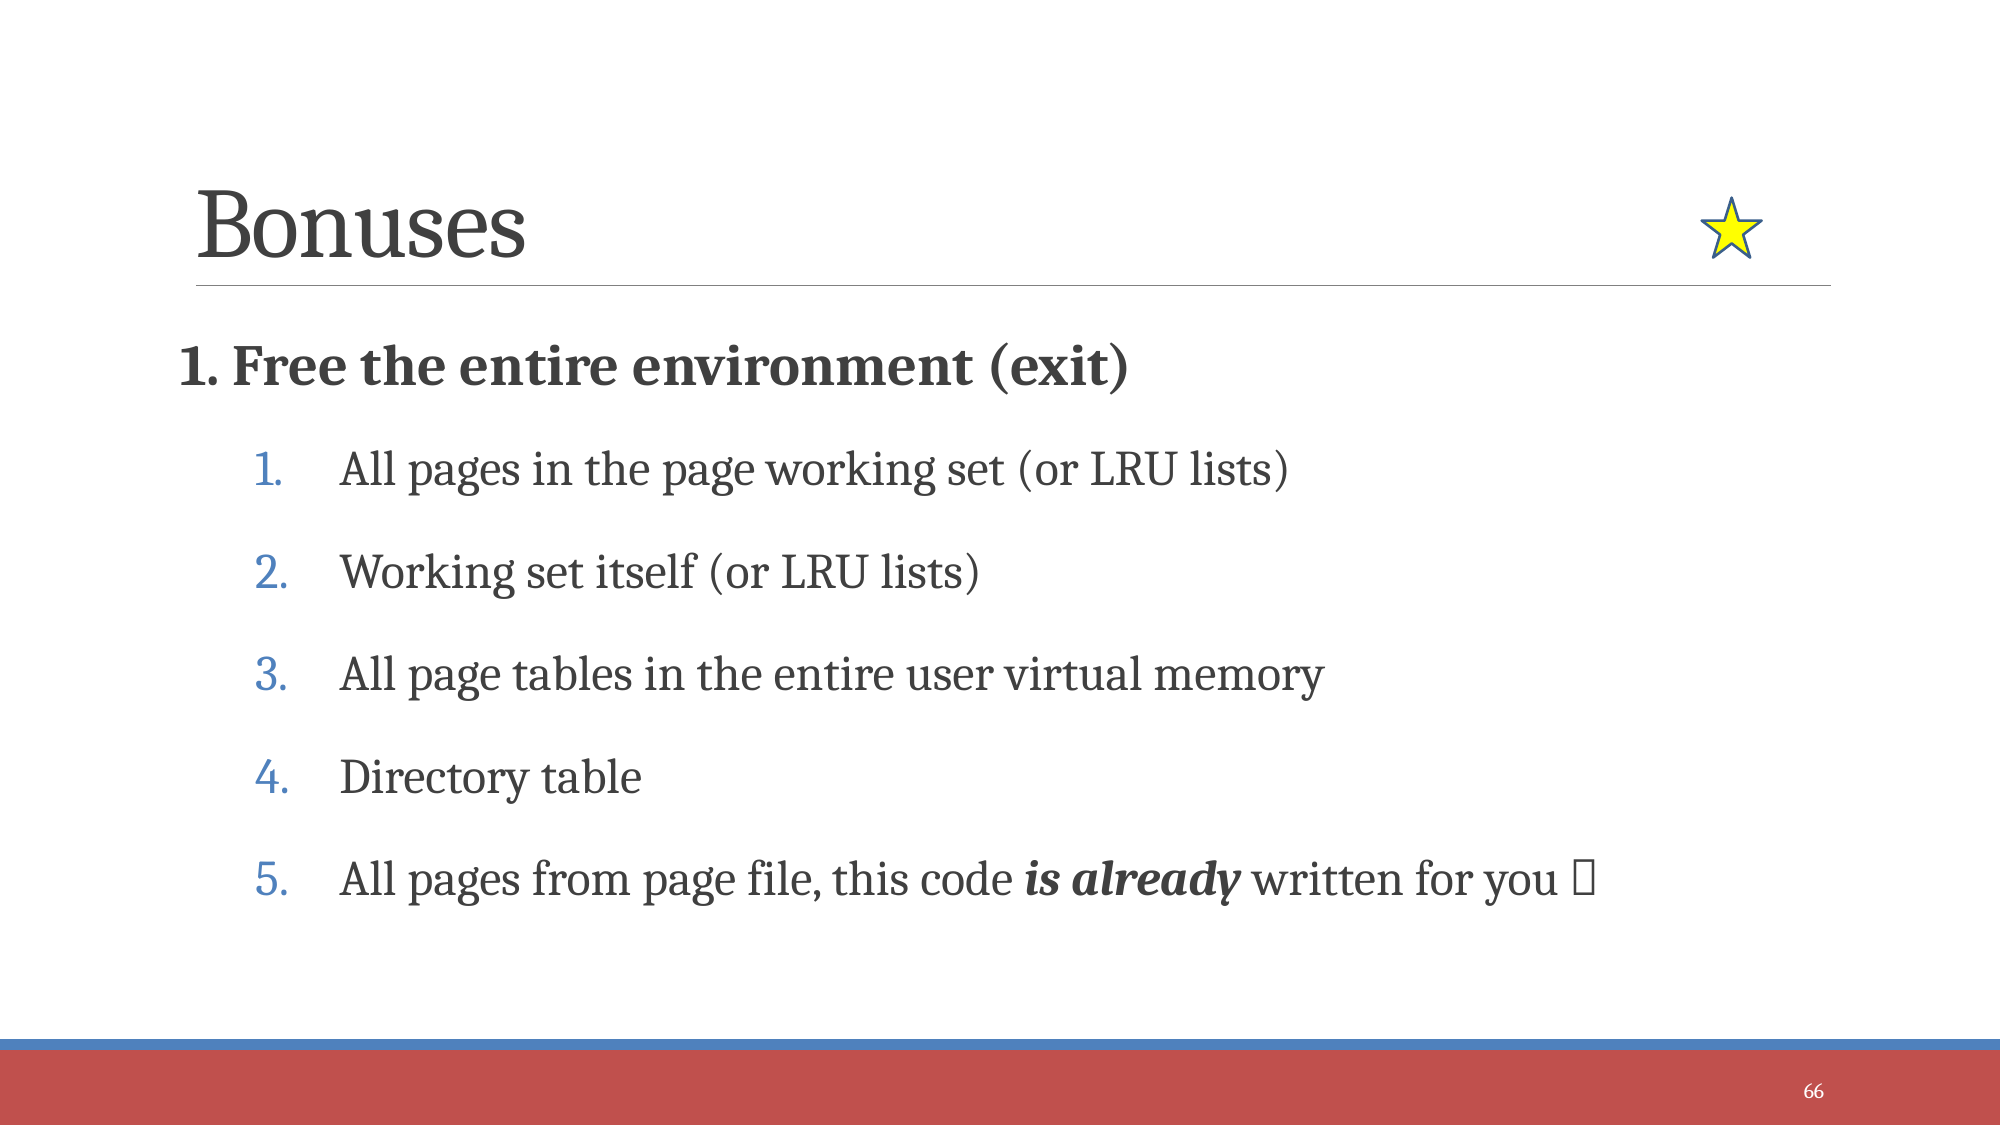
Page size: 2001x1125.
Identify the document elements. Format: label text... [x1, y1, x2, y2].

text_box [1700, 196, 1763, 259]
title Bonuses [180, 47, 1830, 285]
slide_number 66 [1624, 1059, 1840, 1120]
list 1. Free the entire environment (exit) All pages in the page working set (or LRU lists) Working set itself (or LRU lists) All page tables in the entire user virtual memory Directory table All pages from page file, this code is already written for you  [180, 285, 1830, 1125]
